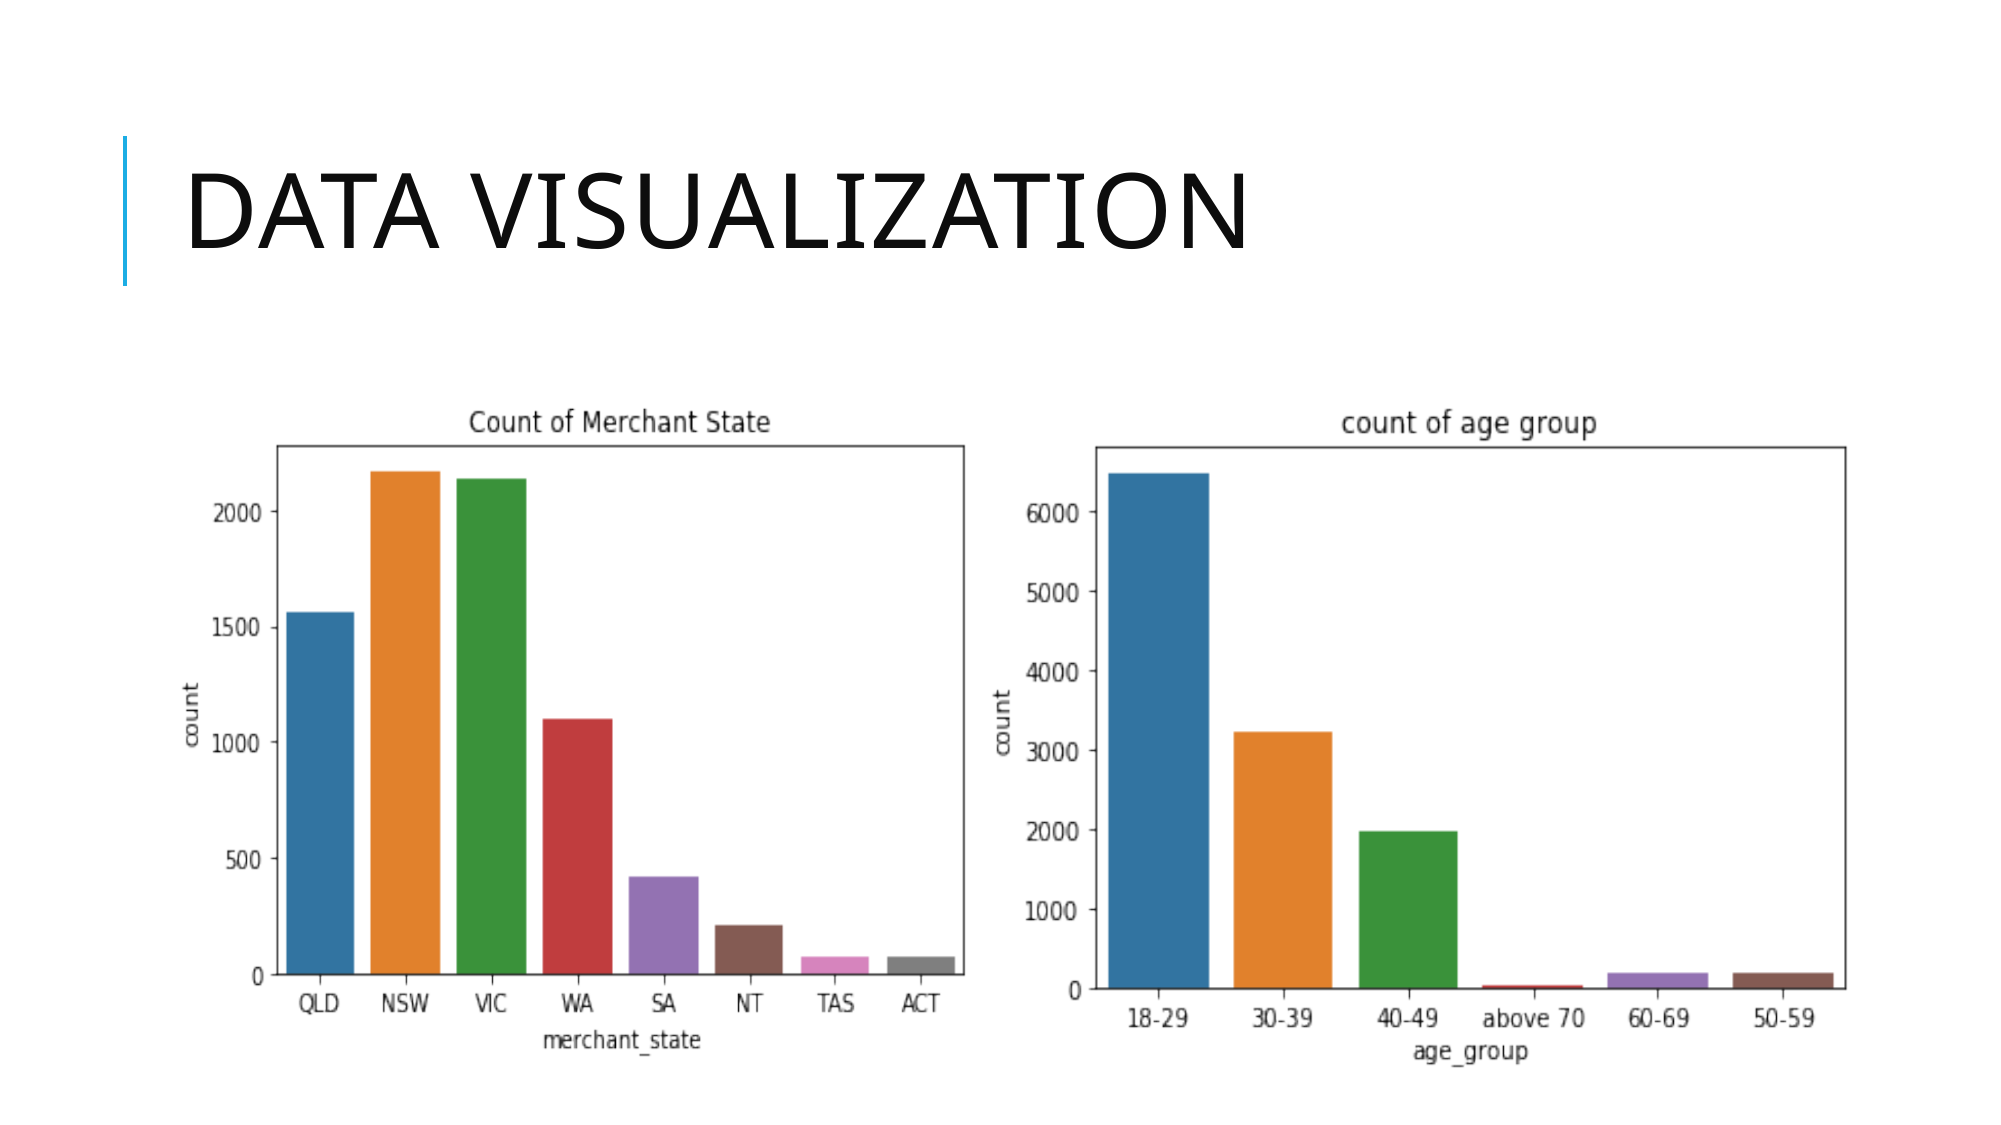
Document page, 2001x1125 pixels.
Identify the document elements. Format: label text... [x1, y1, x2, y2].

title Data visualization [168, 96, 1763, 342]
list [976, 392, 1861, 1083]
picture [167, 392, 978, 1069]
